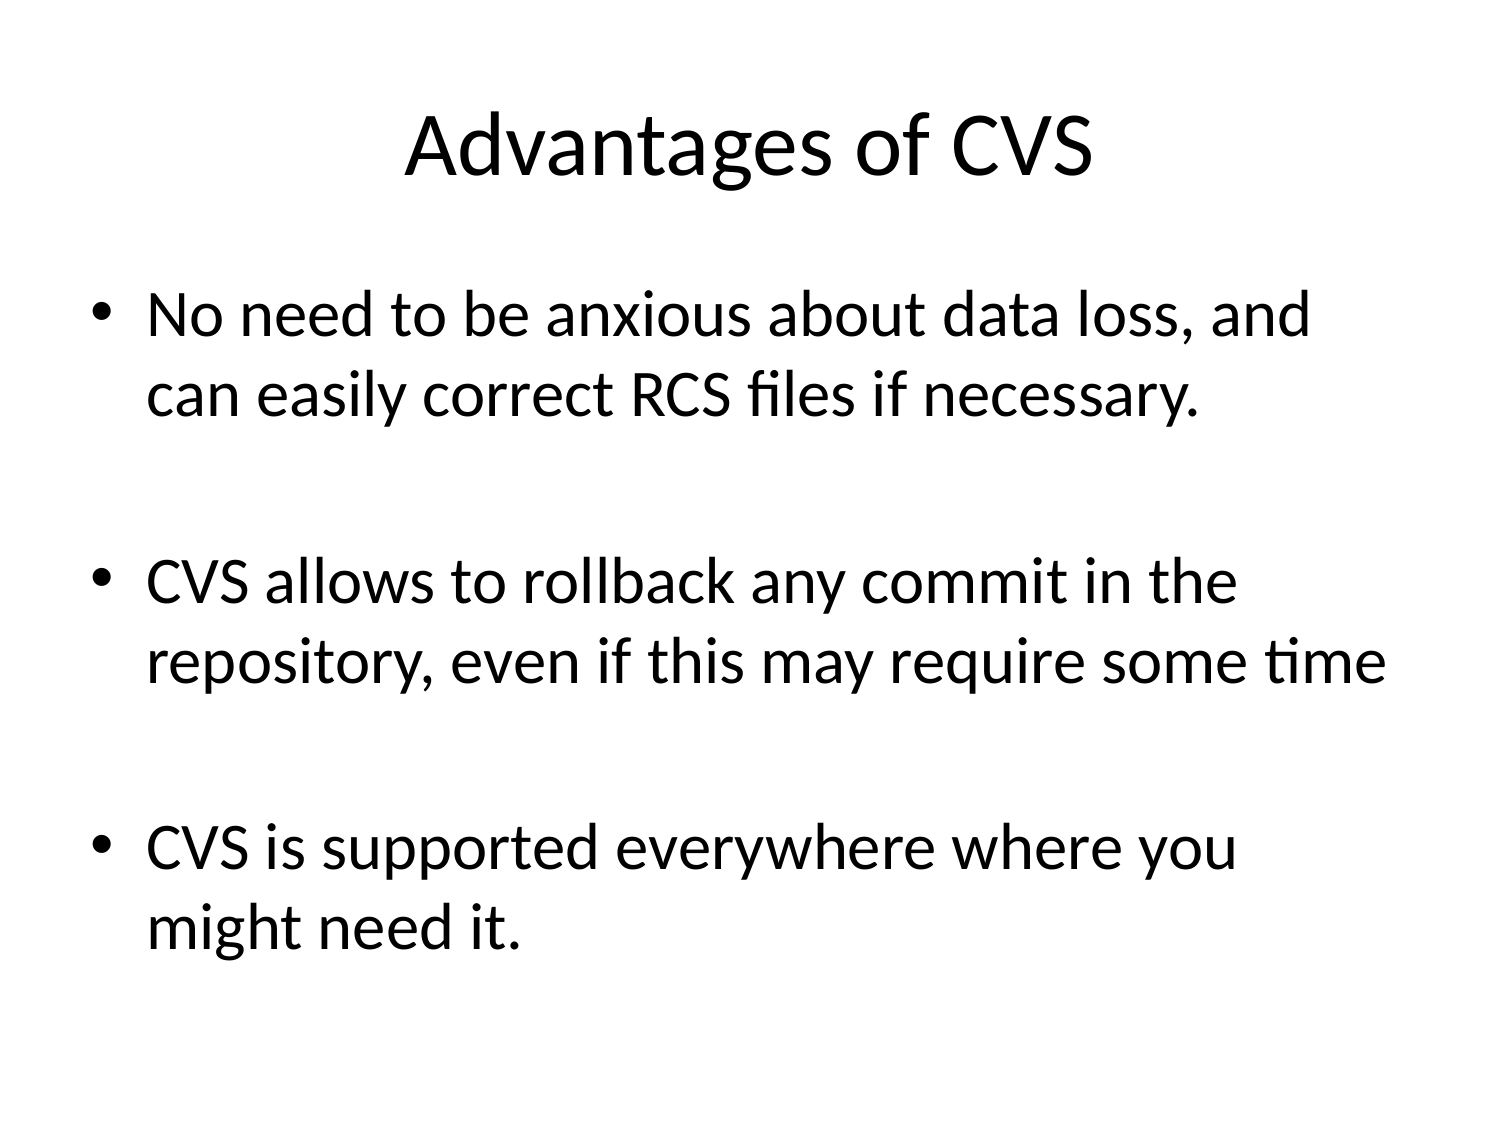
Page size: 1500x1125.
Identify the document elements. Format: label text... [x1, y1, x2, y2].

title Advantages of CVS [75, 45, 1425, 233]
list No need to be anxious about data loss, and can easily correct RCS files if necessary. CVS allows to rollback any commit in the repository, even if this may require some time CVS is supported everywhere where you might need it. [75, 262, 1425, 1005]
